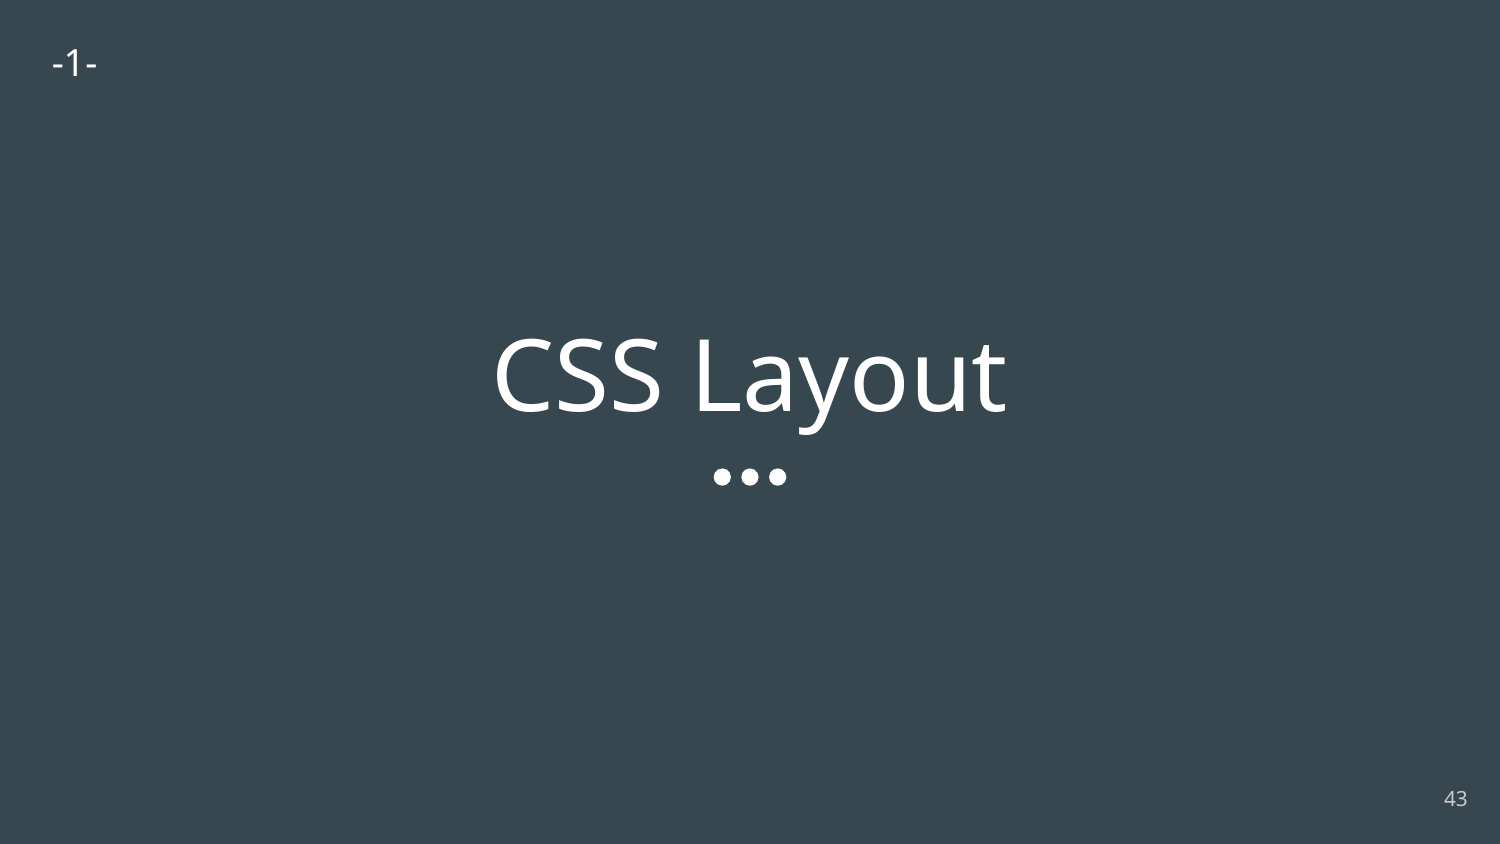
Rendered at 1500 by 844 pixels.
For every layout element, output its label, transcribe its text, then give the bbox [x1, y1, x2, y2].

title CSS Layout [110, 162, 1390, 447]
slide_number ‹#› [1392, 767, 1483, 833]
text_box -1- [36, 24, 114, 63]
